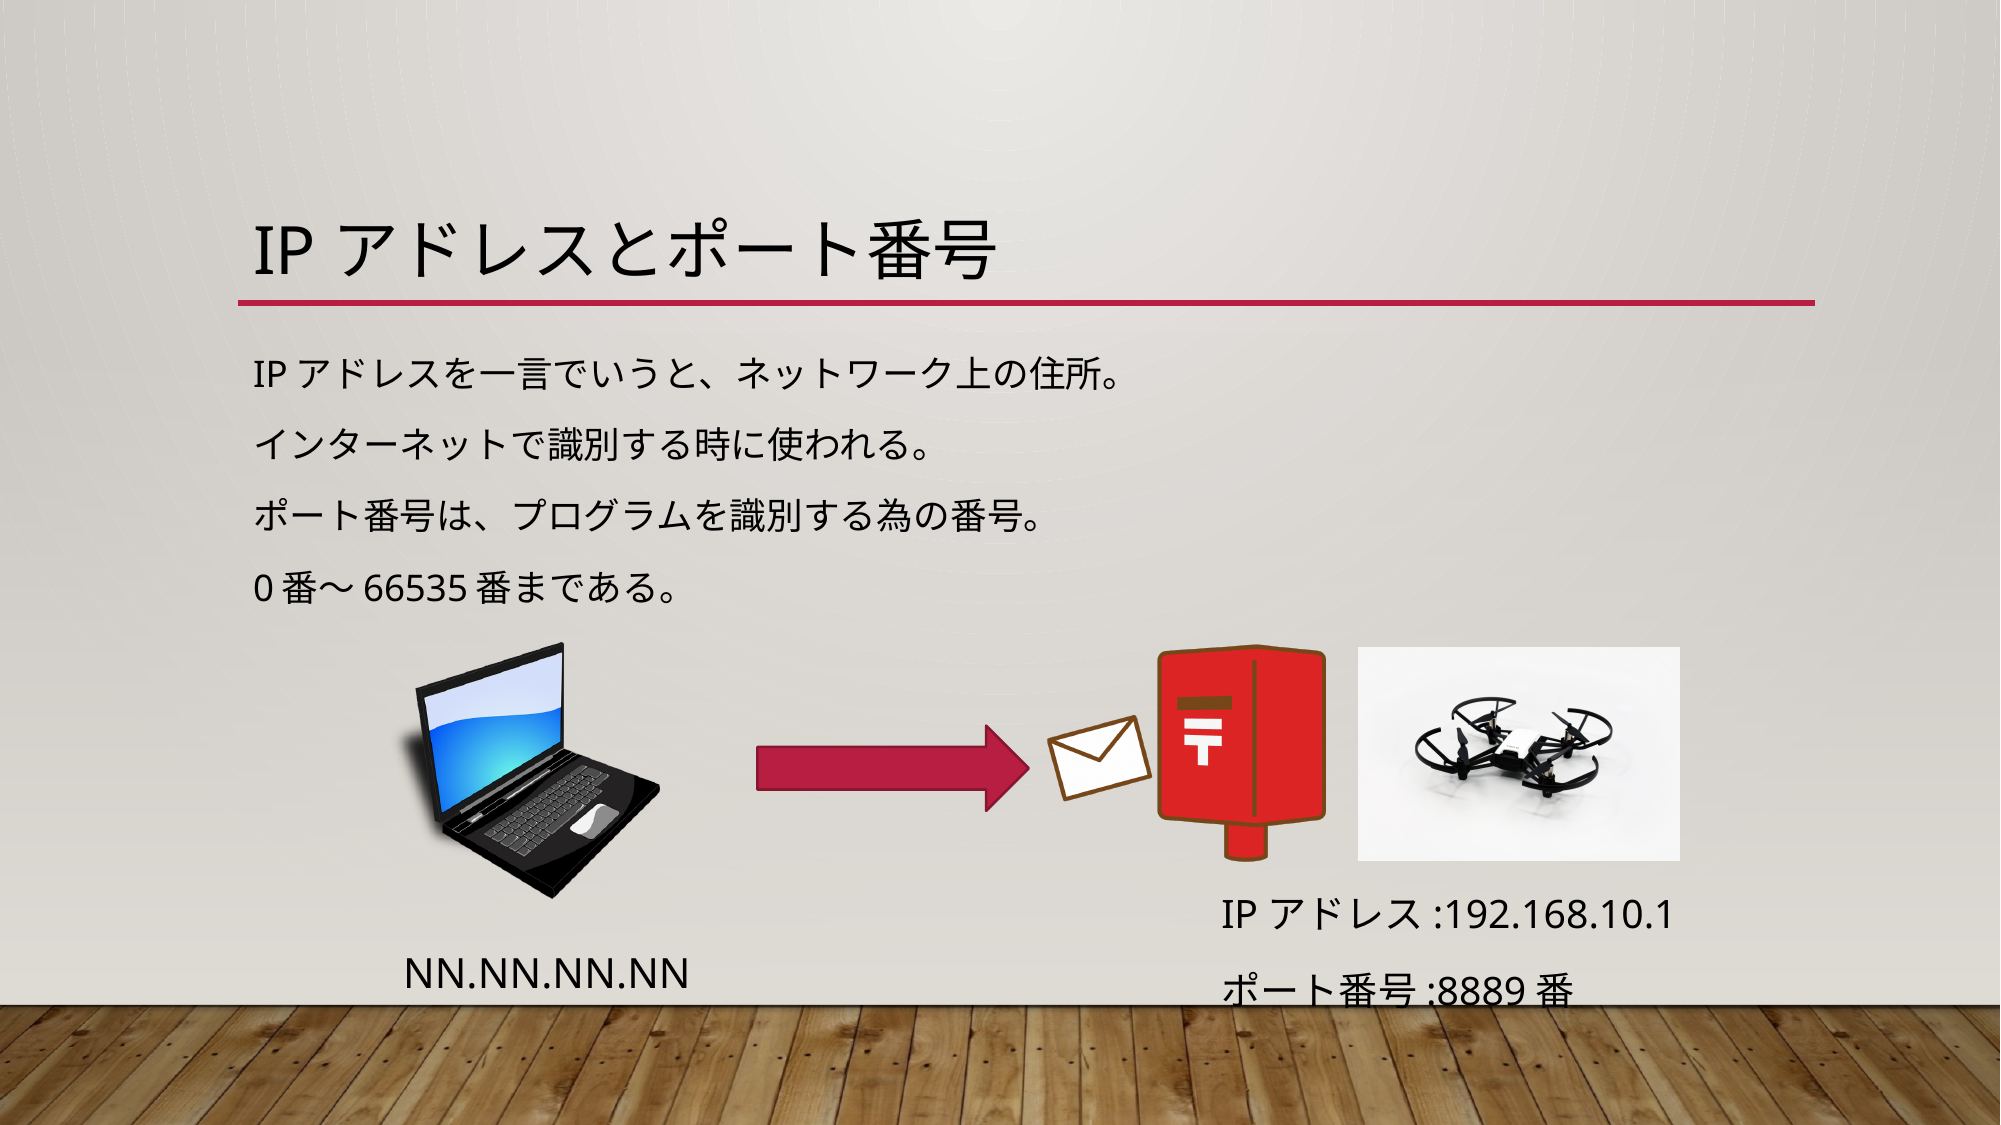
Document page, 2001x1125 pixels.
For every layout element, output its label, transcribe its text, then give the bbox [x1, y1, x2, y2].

title IPアドレスとポート番号 [238, 209, 1814, 305]
picture [1357, 647, 1680, 861]
picture [387, 642, 660, 900]
text_box [756, 724, 1025, 813]
picture [0, 1005, 2000, 1125]
text_box NN.NN.NN.NN [388, 929, 723, 1005]
text_box IPアドレス:192.168.10.1 ポート番号:8889番 [1206, 872, 1699, 1022]
picture [1025, 607, 1348, 901]
list IPアドレスを一言でいうと、ネットワーク上の住所。 インターネットで識別する時に使われる。 ポート番号は、プログラムを識別する為の番号。 0番～66535番まである。 [238, 334, 1814, 618]
